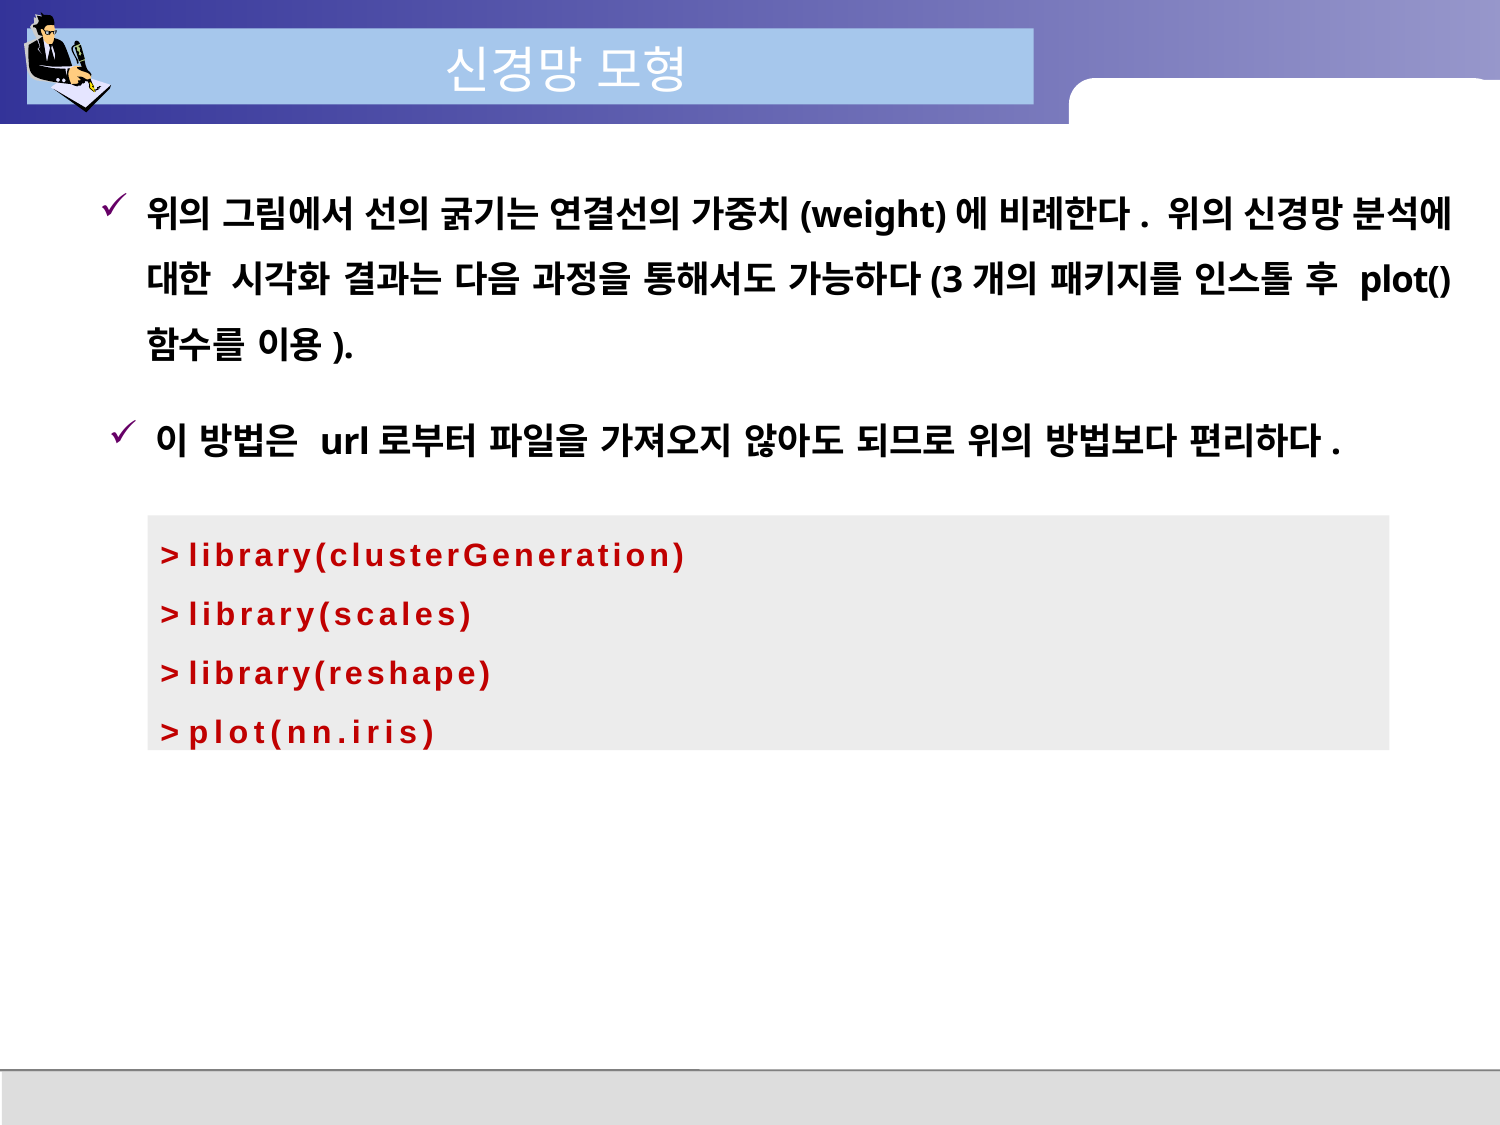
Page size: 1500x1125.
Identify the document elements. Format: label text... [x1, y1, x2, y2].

title 신경망 모형 [100, 30, 1034, 126]
text_box > library(clusterGeneration) > library(scales) > library(reshape) > plot(nn.iris) [147, 515, 1390, 751]
text_box 위의 그림에서 선의 굵기는 연결선의 가중치(weight)에 비례한다. 위의 신경망 분석에 대한 시각화 결과는 다음 과정을 통해서도 가능하다(3개의 패키지를 인스톨 후 plot() 함수를 이용). 이 방법은 url로부터 파일을 가져오지 않아도 되므로 위의 방법보다 편리하다. [97, 166, 1476, 463]
